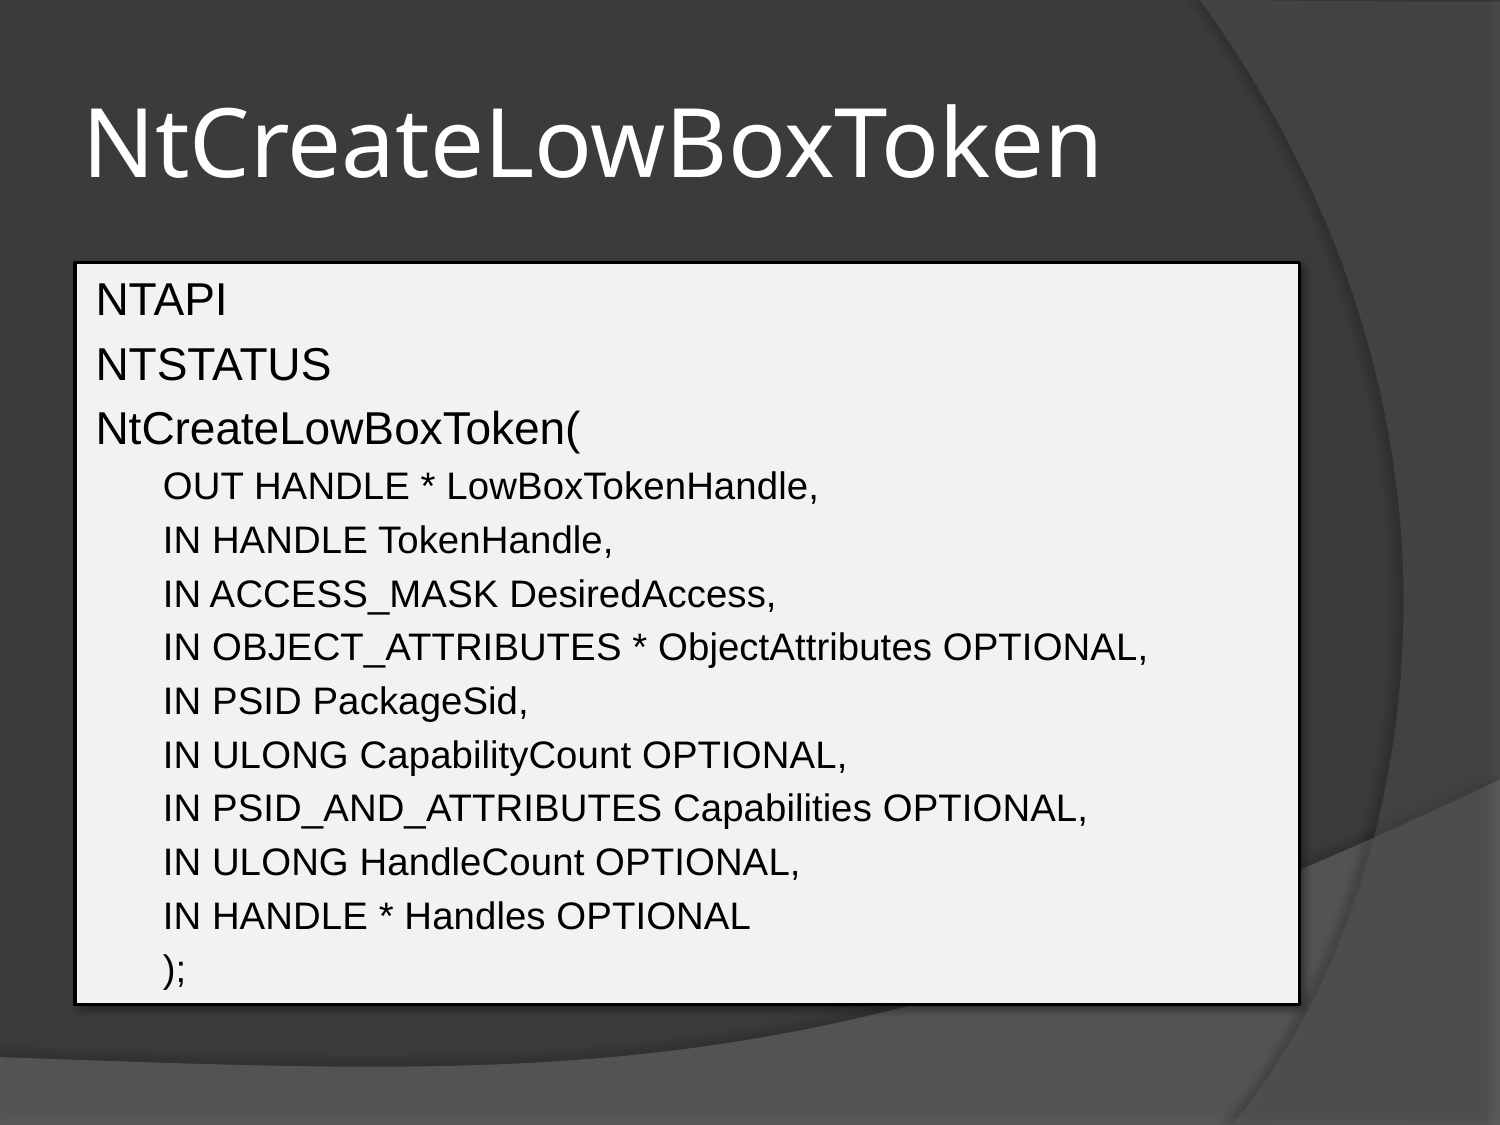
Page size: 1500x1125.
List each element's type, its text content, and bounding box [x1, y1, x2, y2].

title NtCreateLowBoxToken [75, 45, 1300, 233]
list NTAPI NTSTATUS NtCreateLowBoxToken( OUT HANDLE * LowBoxTokenHandle, IN HANDLE TokenHandle, IN ACCESS_MASK DesiredAccess, IN OBJECT_ATTRIBUTES * ObjectAttributes OPTIONAL, IN PSID PackageSid, IN ULONG CapabilityCount OPTIONAL, IN PSID_AND_ATTRIBUTES Capabilities OPTIONAL, IN ULONG HandleCount OPTIONAL, IN HANDLE * Handles OPTIONAL ); [73, 261, 1301, 1006]
